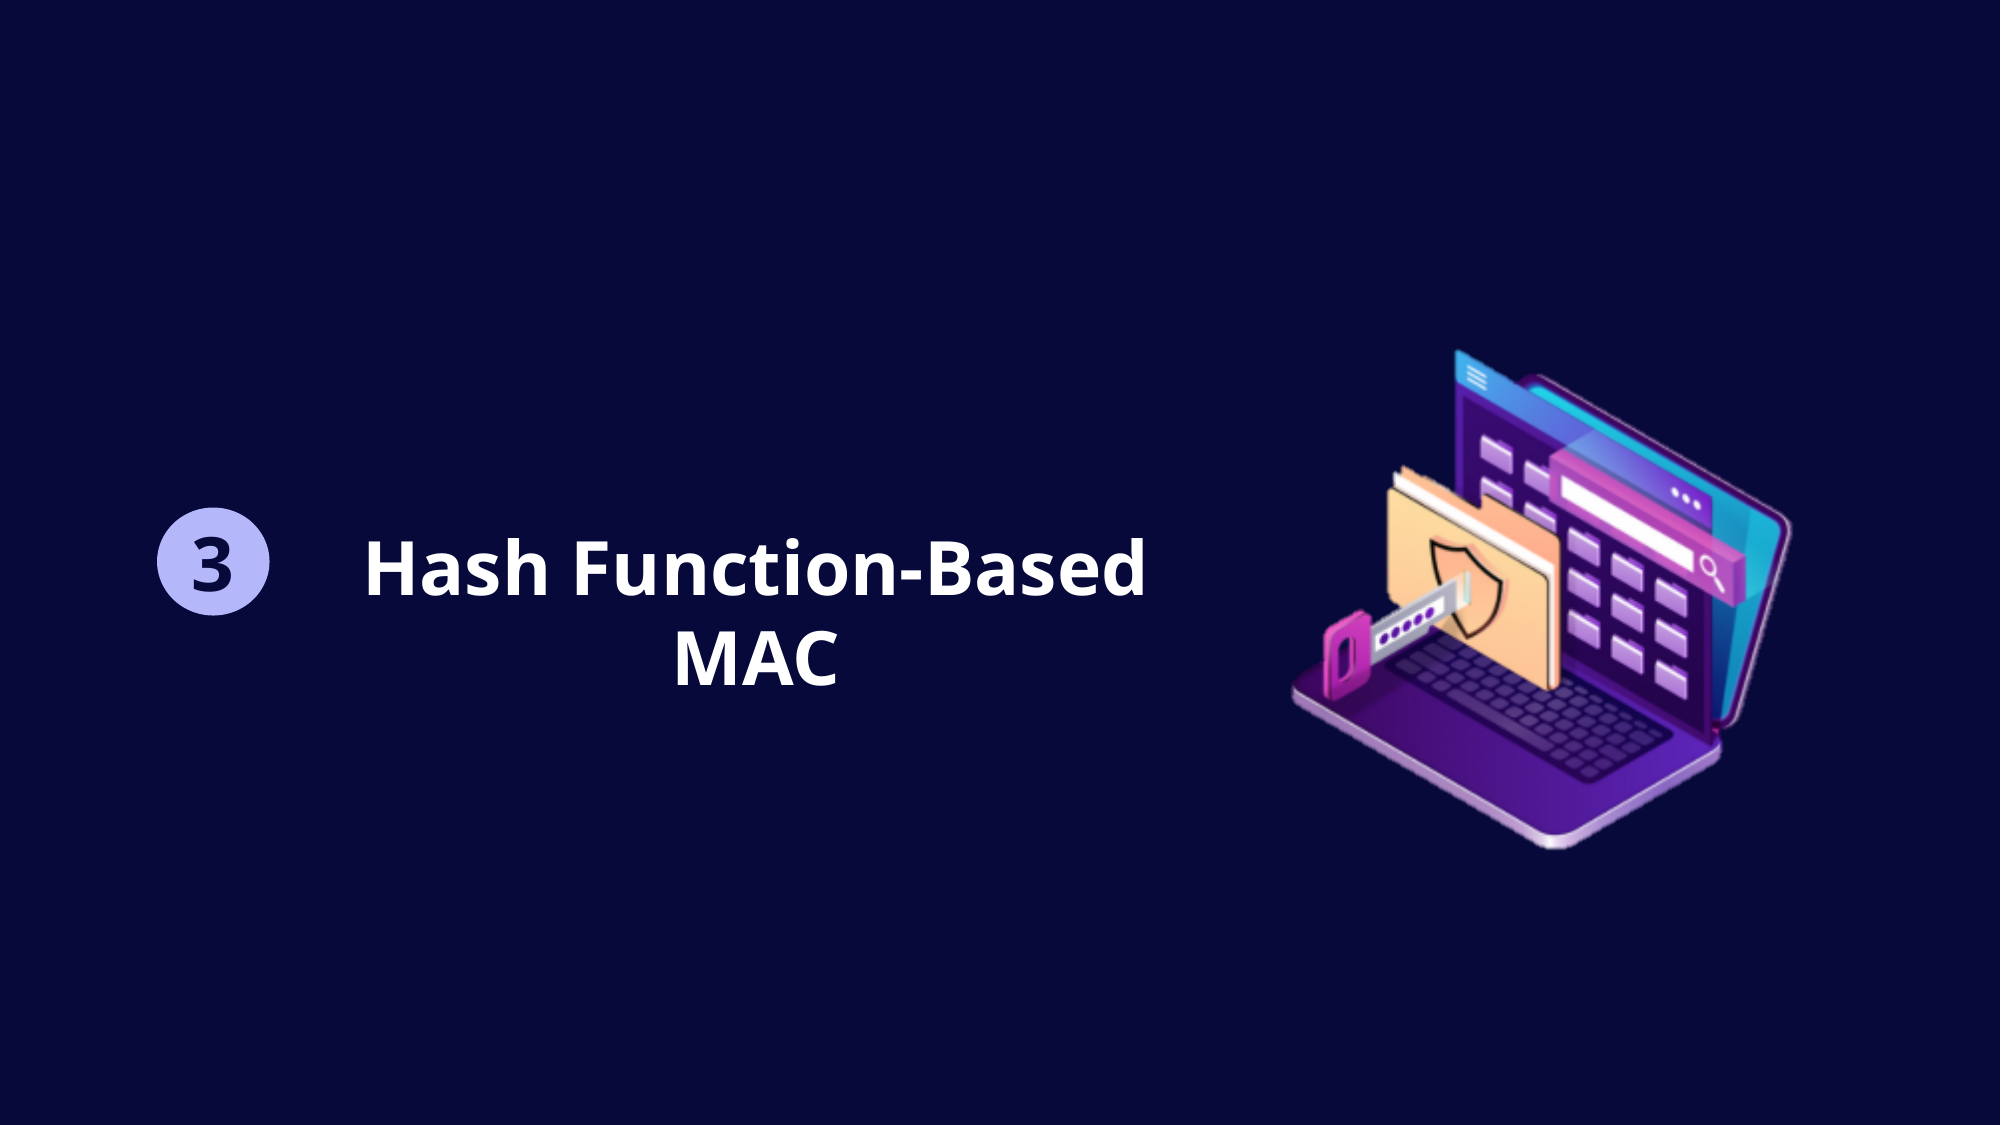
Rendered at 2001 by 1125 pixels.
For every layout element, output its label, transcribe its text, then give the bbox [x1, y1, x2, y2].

text_box Hash Function-Based MAC [289, 513, 1223, 709]
picture [1250, 267, 1862, 937]
text_box 3 [155, 506, 271, 617]
